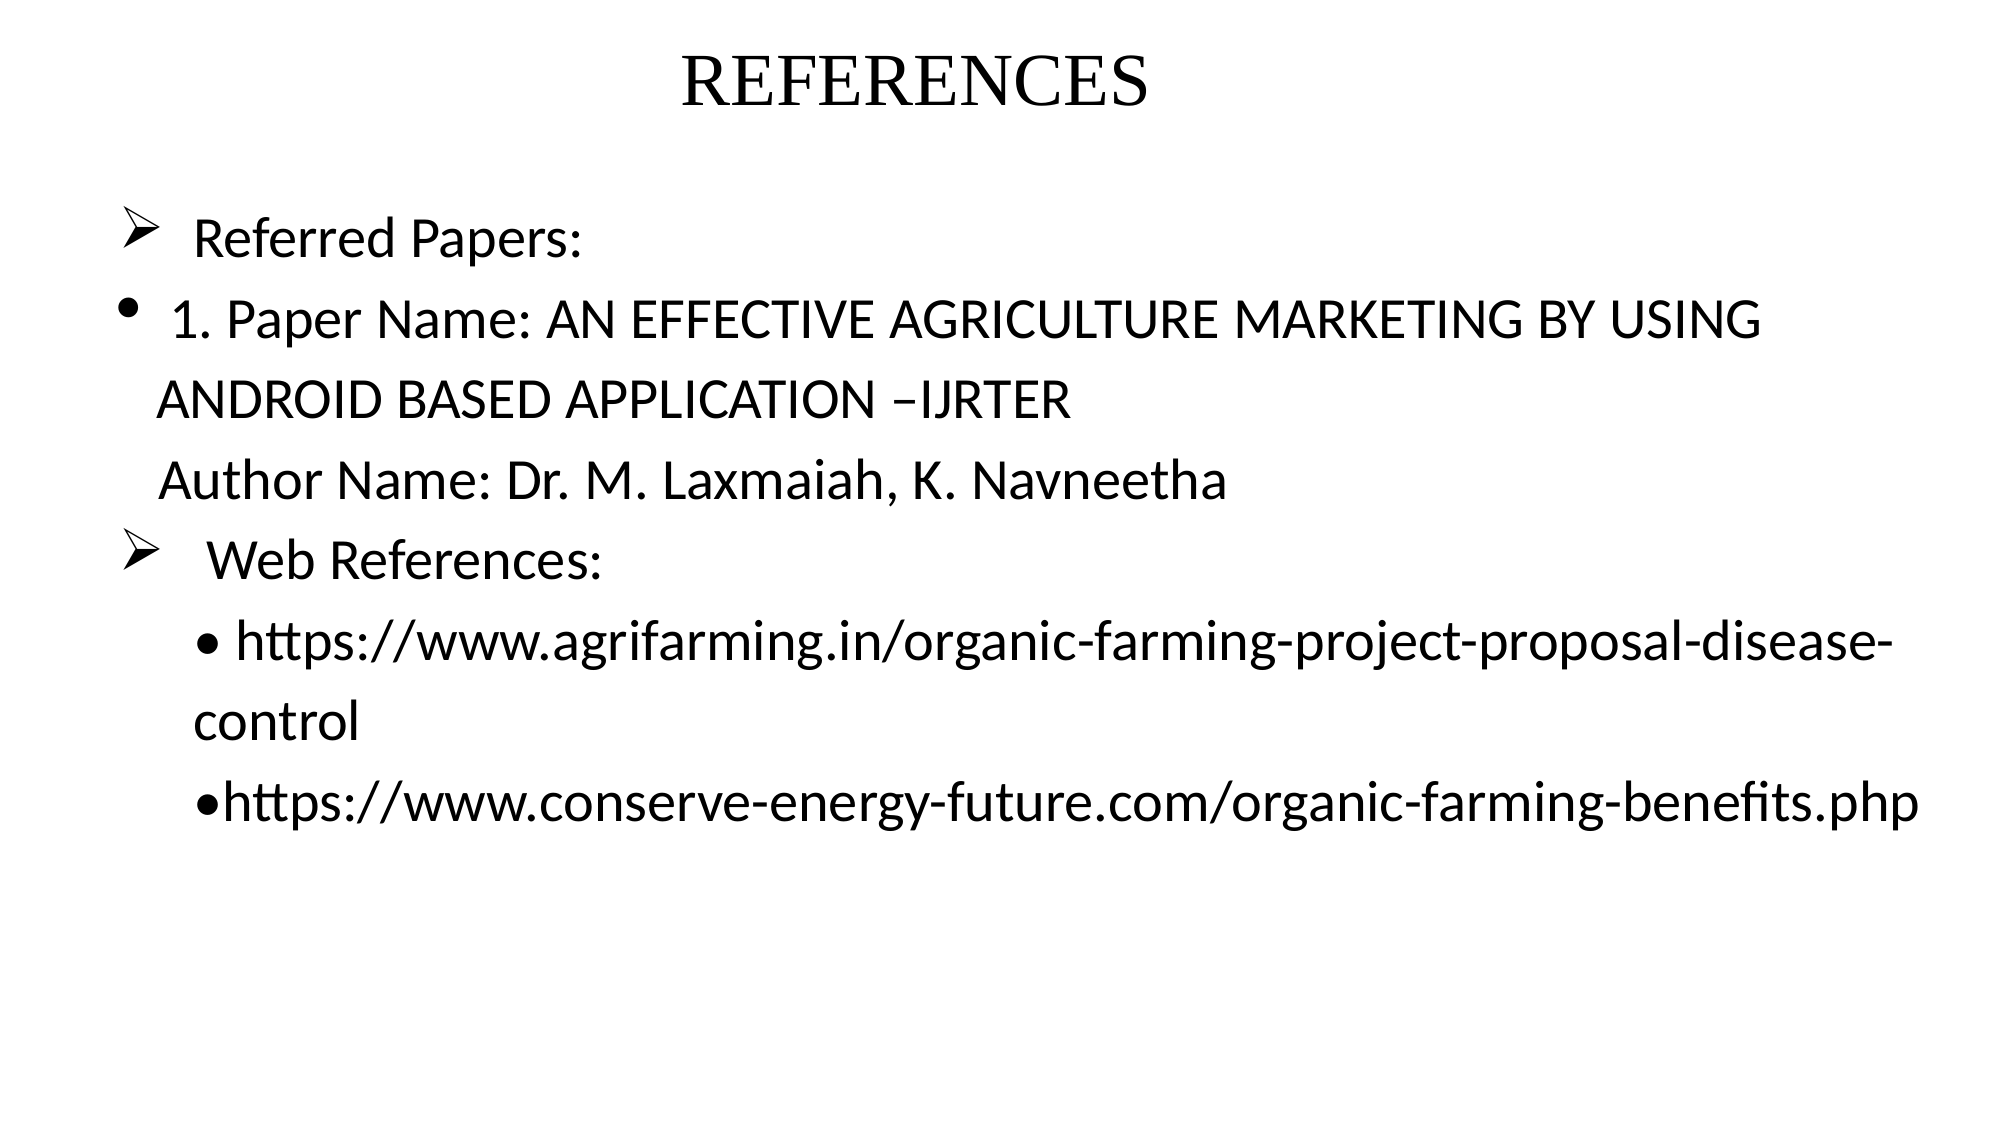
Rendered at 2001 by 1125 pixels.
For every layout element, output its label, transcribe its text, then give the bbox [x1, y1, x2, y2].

list Referred Papers: 1. Paper Name: AN EFFECTIVE AGRICULTURE MARKETING BY USING ANDROID BASED APPLICATION –IJRTER Author Name: Dr. M. Laxmaiah, K. Navneetha Web References: • https://www.agrifarming.in/organic-farming-project-proposal-disease-control •https://www.conserve-energy-future.com/organic-farming-benefits.php [0, 181, 1945, 1055]
title REFERENCES [53, 0, 1779, 130]
